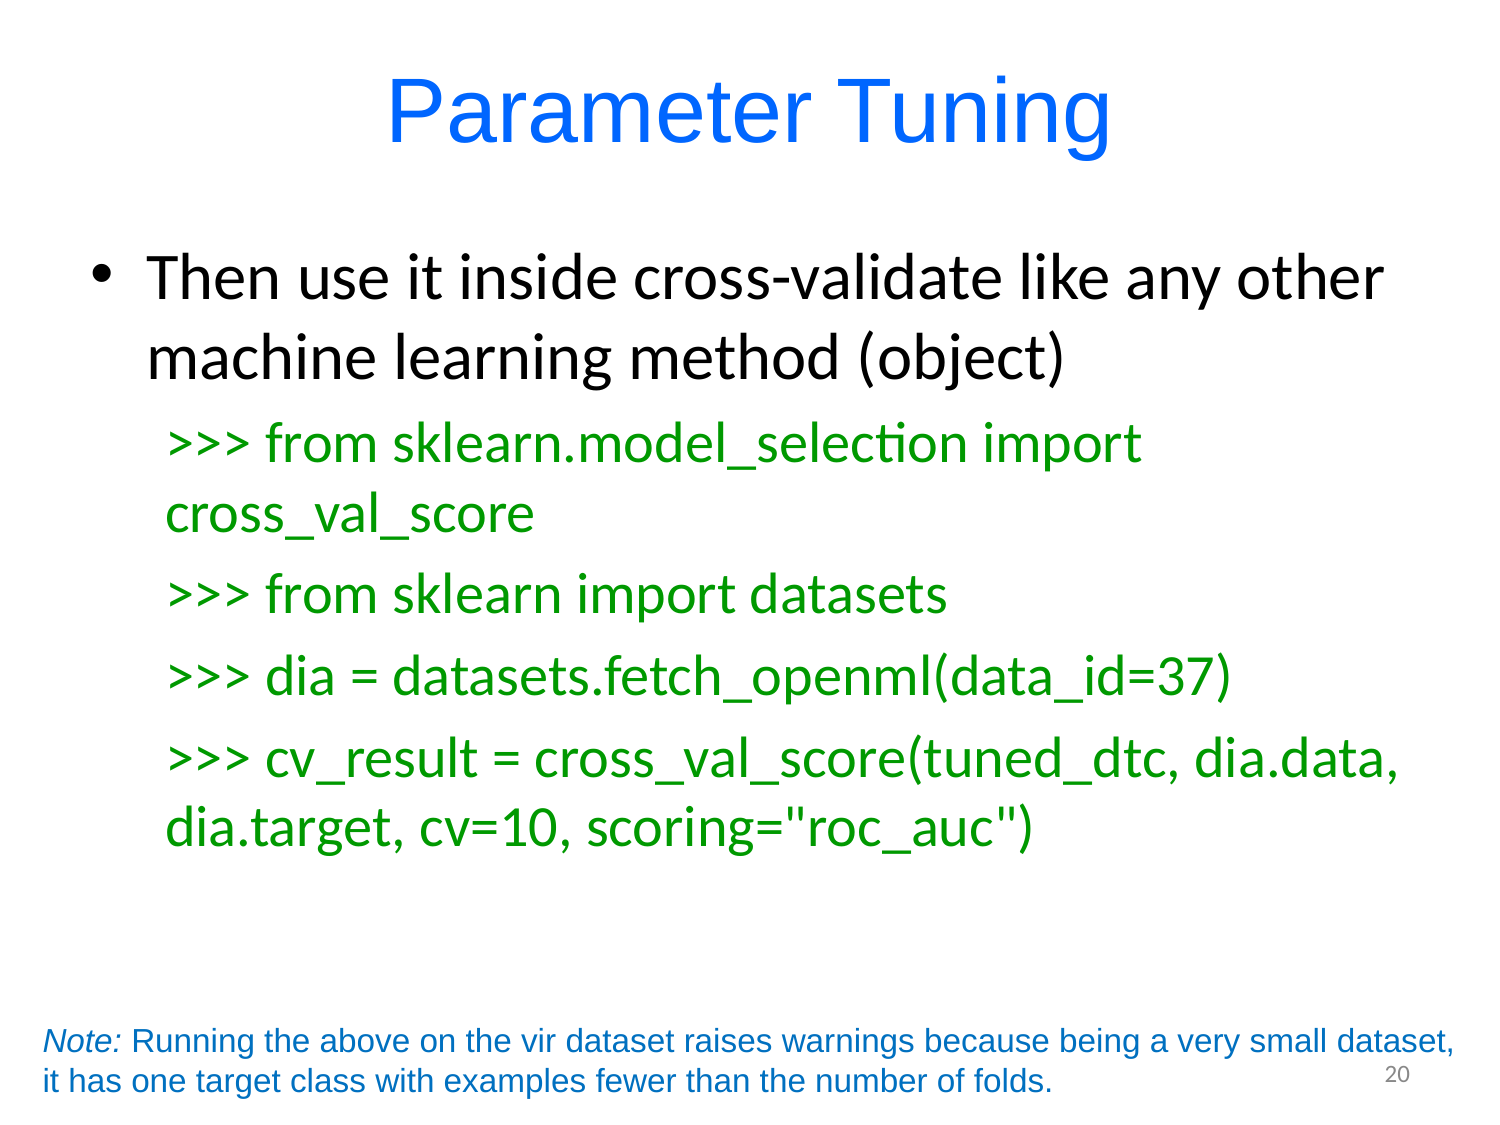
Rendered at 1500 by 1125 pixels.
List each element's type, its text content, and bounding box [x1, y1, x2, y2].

title Parameter Tuning [75, 12, 1425, 200]
text_box Note: Running the above on the vir dataset raises warnings because being a very small dataset, it has one target class with examples fewer than the number of folds. [27, 1012, 1473, 1107]
list Then use it inside cross-validate like any other machine learning method (object) >>> from sklearn.model_selection import cross_val_score >>> from sklearn import datasets >>> dia = datasets.fetch_openml(data_id=37) >>> cv_result = cross_val_score(tuned_dtc, dia.data, dia.target, cv=10, scoring="roc_auc") [75, 224, 1425, 1012]
